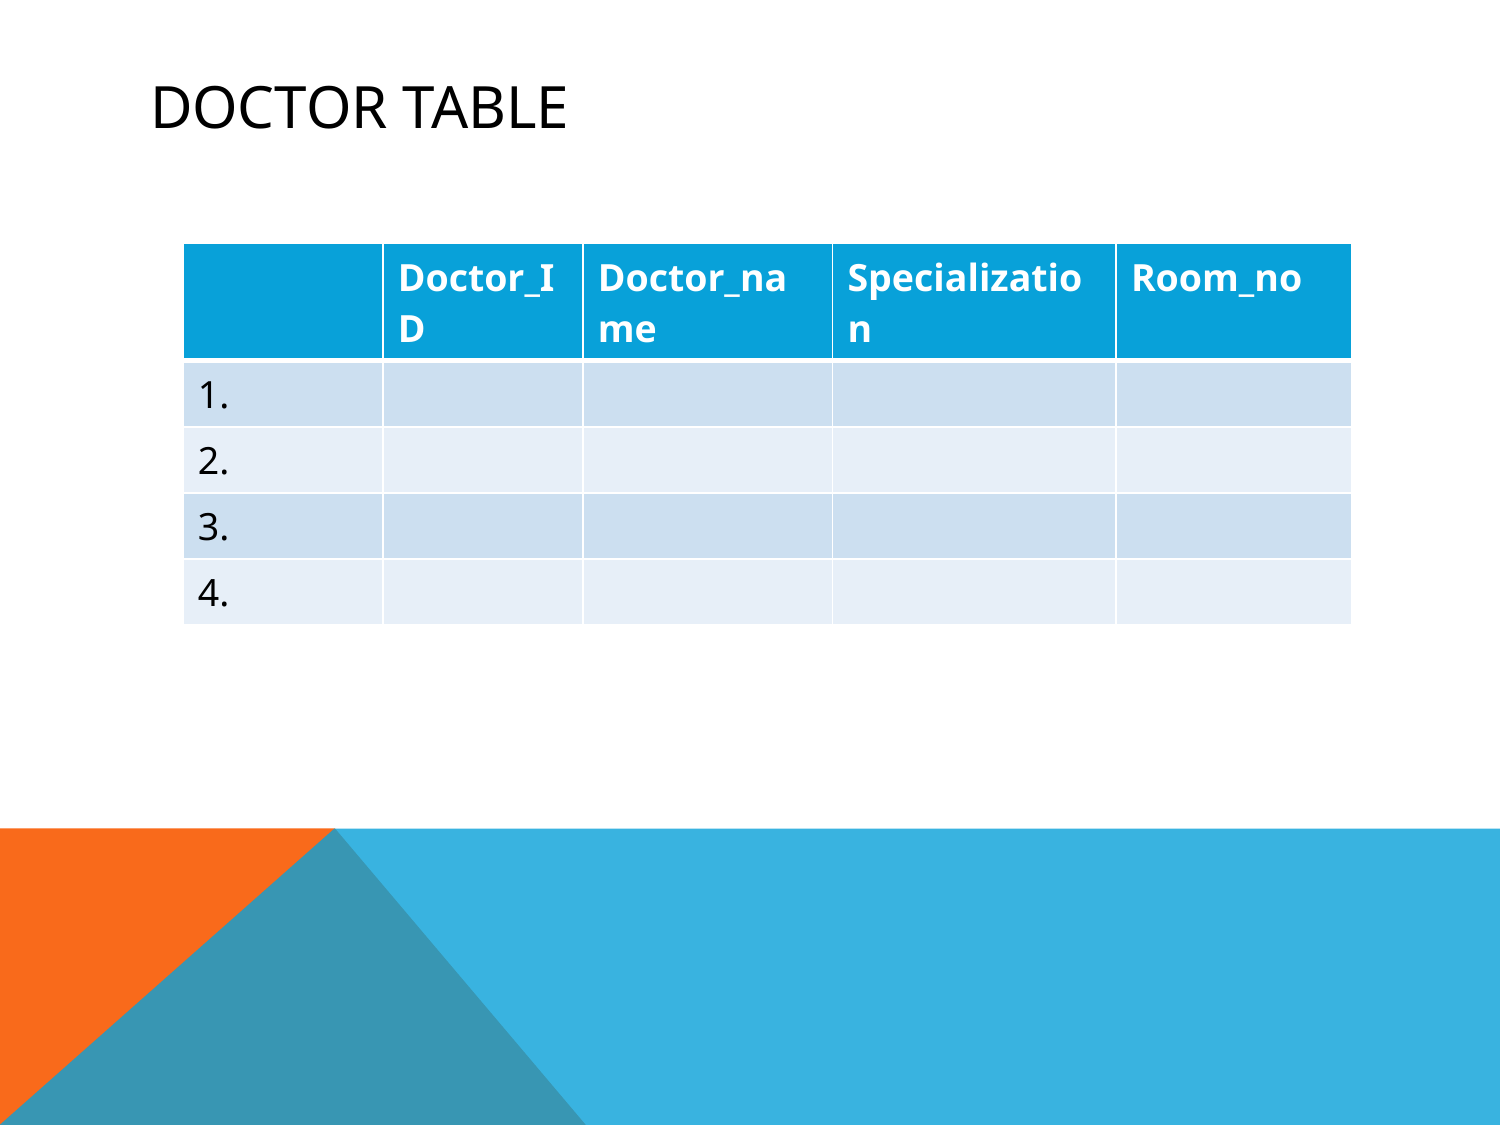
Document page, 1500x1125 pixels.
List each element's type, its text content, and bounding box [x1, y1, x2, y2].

table_cell [833, 363, 1115, 426]
table_cell [1117, 560, 1351, 624]
table_header Specialization [833, 244, 1115, 358]
table_cell 2. [184, 428, 382, 492]
title DOCTOR TABLE [135, 60, 1369, 150]
table_cell [1117, 494, 1351, 558]
table_header Doctor_name [584, 244, 832, 358]
table_header Doctor_ID [384, 244, 582, 358]
table_cell [584, 363, 832, 426]
table_cell [833, 560, 1115, 624]
table_cell [584, 494, 832, 558]
table_cell 3. [184, 494, 382, 558]
table_header Room_no [1117, 244, 1351, 358]
table_cell [833, 428, 1115, 492]
table_cell [384, 363, 582, 426]
table_cell [384, 494, 582, 558]
table_cell [584, 428, 832, 492]
table_cell [833, 494, 1115, 558]
table_cell [1117, 363, 1351, 426]
table_cell [584, 560, 832, 624]
table_cell [1117, 428, 1351, 492]
table_cell [384, 428, 582, 492]
table_cell 4. [184, 560, 382, 624]
table_cell 1. [184, 363, 382, 426]
table_cell [384, 560, 582, 624]
table_header [184, 244, 382, 358]
